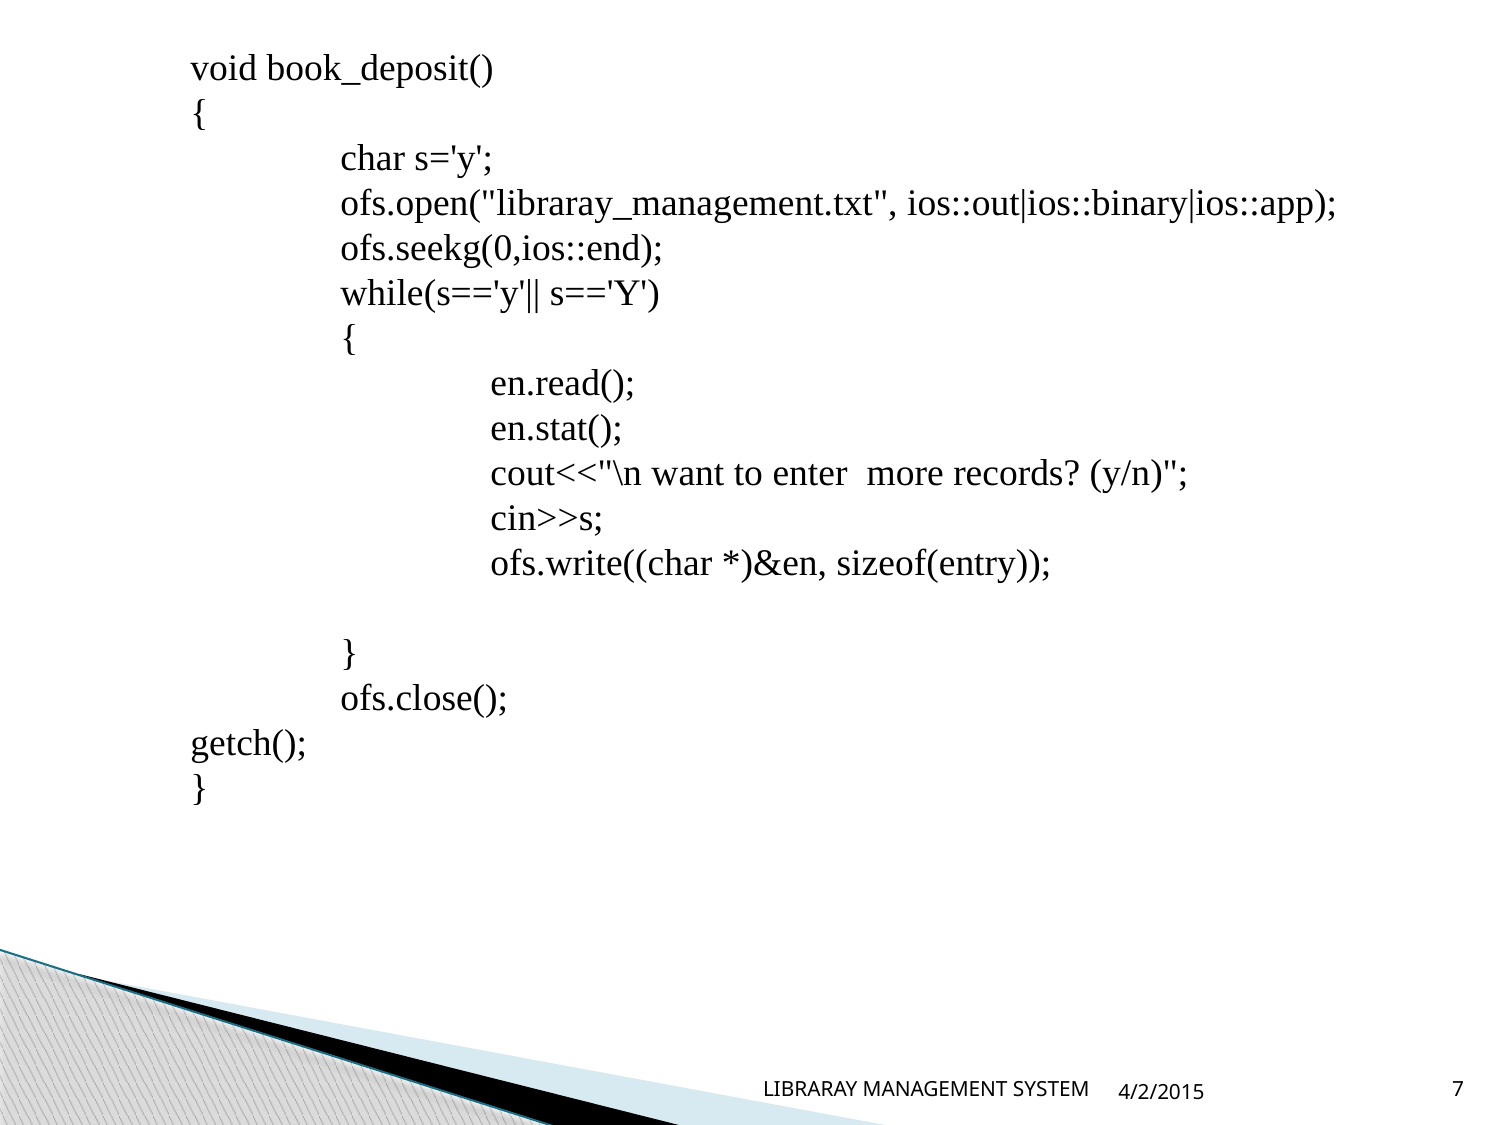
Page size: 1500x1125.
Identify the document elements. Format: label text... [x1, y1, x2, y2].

footer LIBRARAY MANAGEMENT SYSTEM [718, 1051, 1105, 1112]
text_box void book_deposit() { char s='y'; ofs.open("libraray_management.txt", ios::out|ios::binary|ios::app); ofs.seekg(0,ios::end); while(s=='y'|| s=='Y') { en.read(); en.stat(); cout<<"\n want to enter more records? (y/n)"; cin>>s; ofs.write((char *)&en, sizeof(entry)); } ofs.close(); getch(); } [175, 35, 1395, 815]
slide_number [1105, 1051, 1418, 1112]
slide_number 7 [1418, 1051, 1479, 1112]
